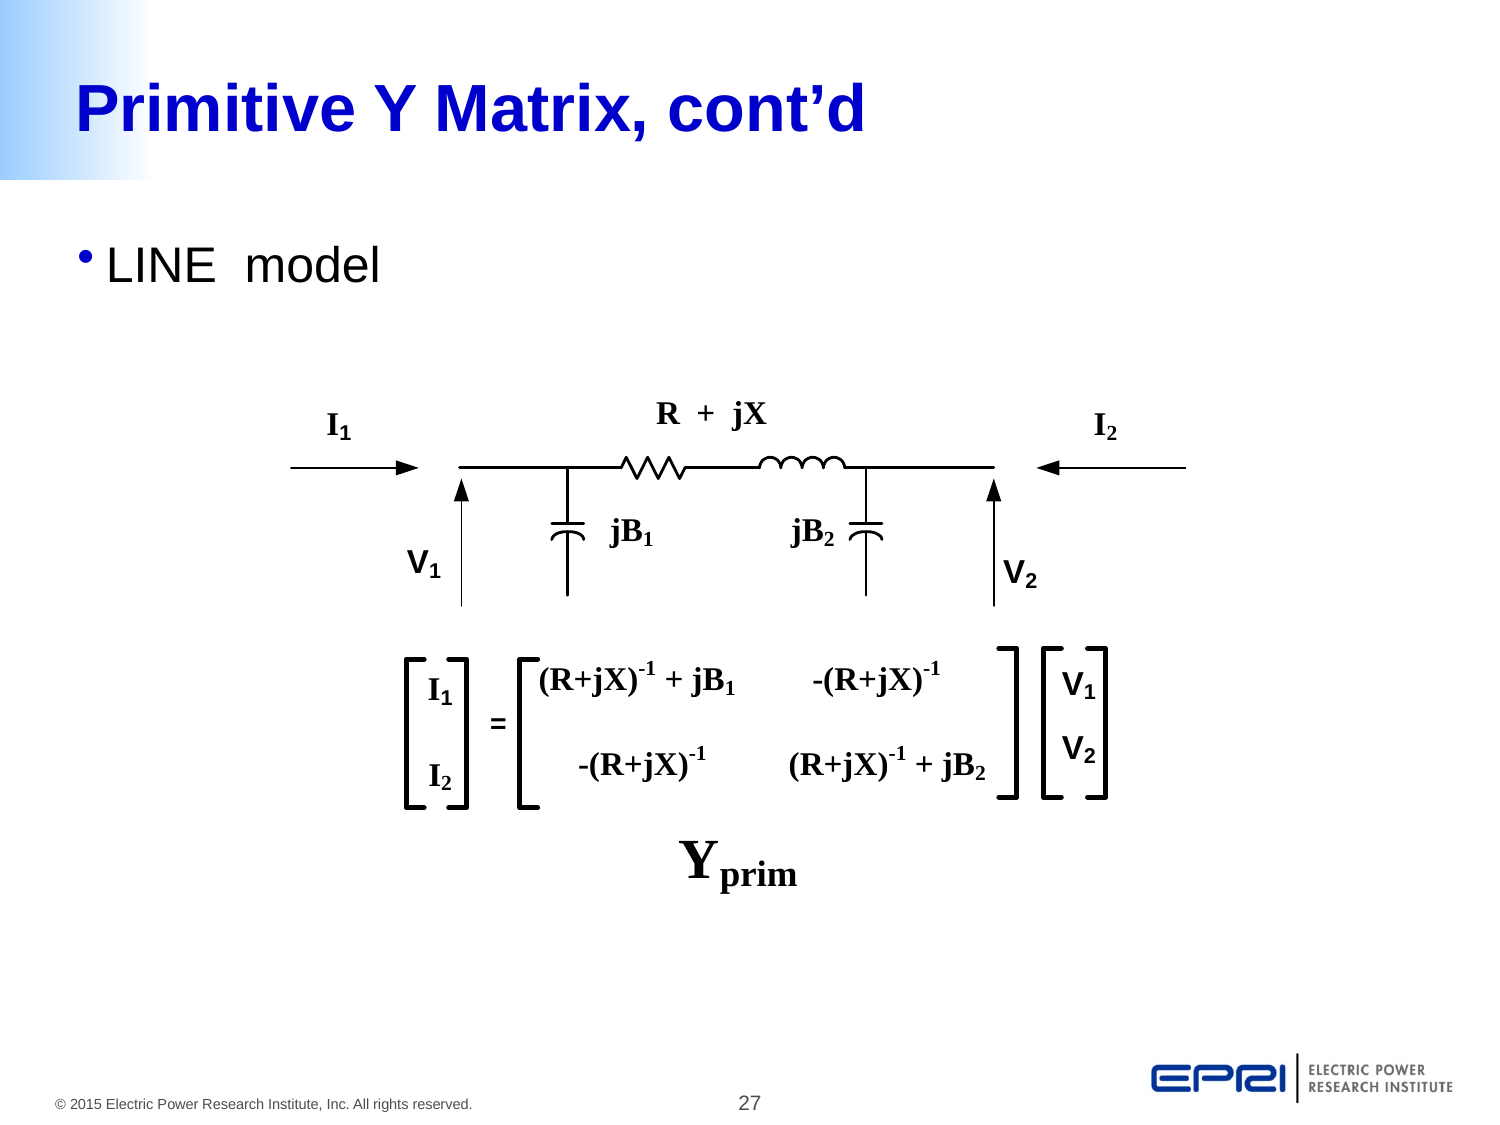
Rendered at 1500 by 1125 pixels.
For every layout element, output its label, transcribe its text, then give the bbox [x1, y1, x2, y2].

title Primitive Y Matrix, cont’d [59, 29, 1441, 181]
picture [1147, 1049, 1456, 1107]
picture [287, 387, 1190, 901]
list LINE model [62, 224, 1413, 1035]
